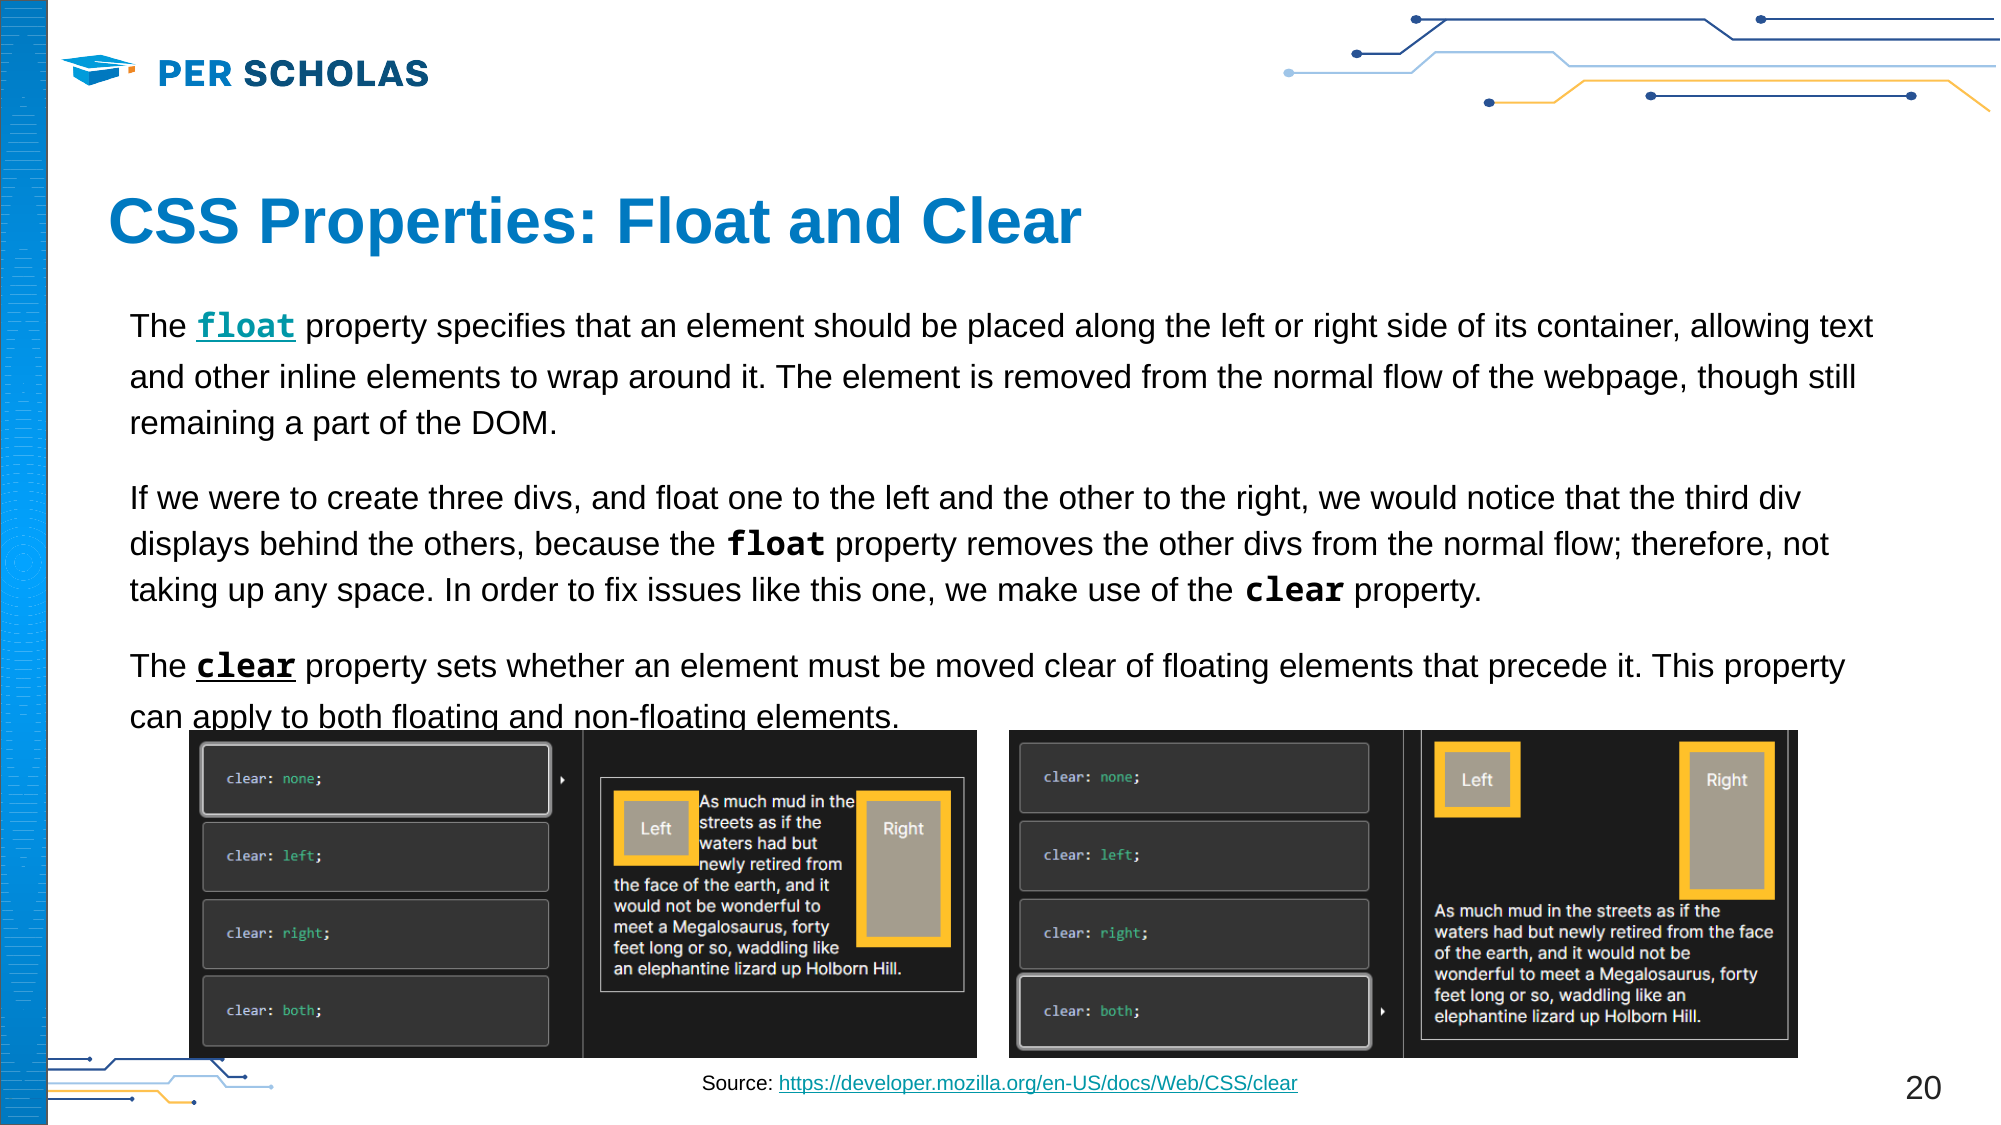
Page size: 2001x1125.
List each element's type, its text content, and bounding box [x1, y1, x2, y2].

picture [189, 730, 978, 1058]
title CSS Properties: Float and Clear [93, 159, 1869, 276]
slide_number ‹#› [1860, 1024, 1988, 1114]
picture [48, 23, 452, 110]
list The float property specifies that an element should be placed along the left or right side of its container, allowing text and other inline elements to wrap around it. The element is removed from the normal flow of the webpage, though still remaining a part of the DOM. If we were to create three divs, and float one to the left and the other to the right, we would notice that the third div displays behind the others, because the float property removes the other divs from the normal flow; therefore, not taking up any space. In order to fix issues like this one, we make use of the clear property. The clear property sets whether an element must be moved clear of floating elements that precede it. This property can apply to both floating and non-floating elements. [114, 282, 1906, 990]
text_box Source: https://developer.mozilla.org/en-US/docs/Web/CSS/clear [405, 1057, 1595, 1108]
picture [1008, 730, 1798, 1058]
